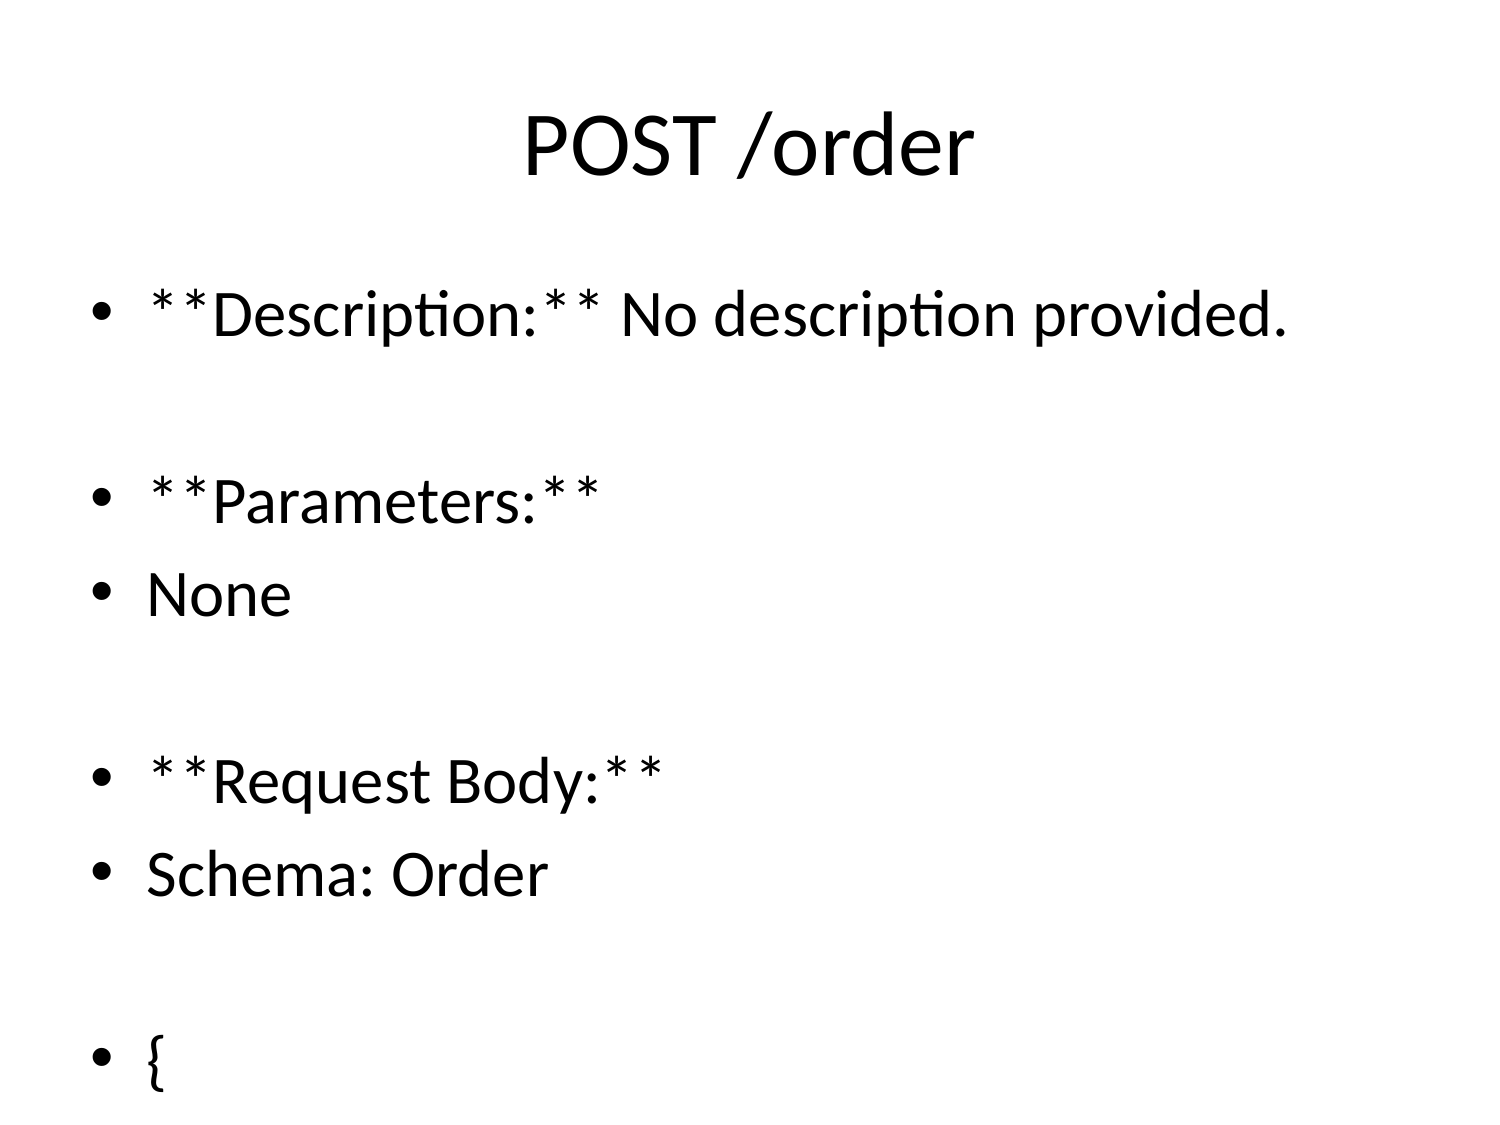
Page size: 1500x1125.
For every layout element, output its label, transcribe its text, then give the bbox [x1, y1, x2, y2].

list **Description:** No description provided. **Parameters:** None **Request Body:** Schema: Order { "type": "object", "properties": { "id": { "type": "integer", "format": "int64" }, "orderNumber": { "type": "string" }, "status": { "type": "string", "enum": [ "PENDING_PAYMENT", "PENDING", "REJECTED", "PROCESSING", "OUT_FOR_PICKUP", "OUT_FOR_DELIVERY", "COMPLETED", "RETURNED", "REFUNDED", "CANCELLED" ] }, "paymentMethod": { "type": "string", "enum": [ "CASH_ON_DELIVERY", "BKASH", "NAGAD", "ROCKET", "CASH" ] }, "totalAmount": { "type": "number", "format": "double" }, "deliveryMethod": { "type": "string", "enum": [ "HOME_DELIVERY", "PICKUP" ] }, "deliveryAddress": { "type": "string" }, "deliveryTime": { "type": "string" }, "deliveryDate": { "type": "string" }, "deliveryInstructions": { "type": "string" }, "user": { "$ref": "#/components/schemas/User" }, "seller": { "$ref": "#/components/schemas/User" }, "orderItems": { "type": "array", "items": { "$ref": "#/components/schemas/OrderItem" } }, "paymentCompleted": { "type": "boolean" } } } **Response Body:** Status 200: No JSON response [75, 262, 1425, 1005]
title POST /order [75, 45, 1425, 233]
